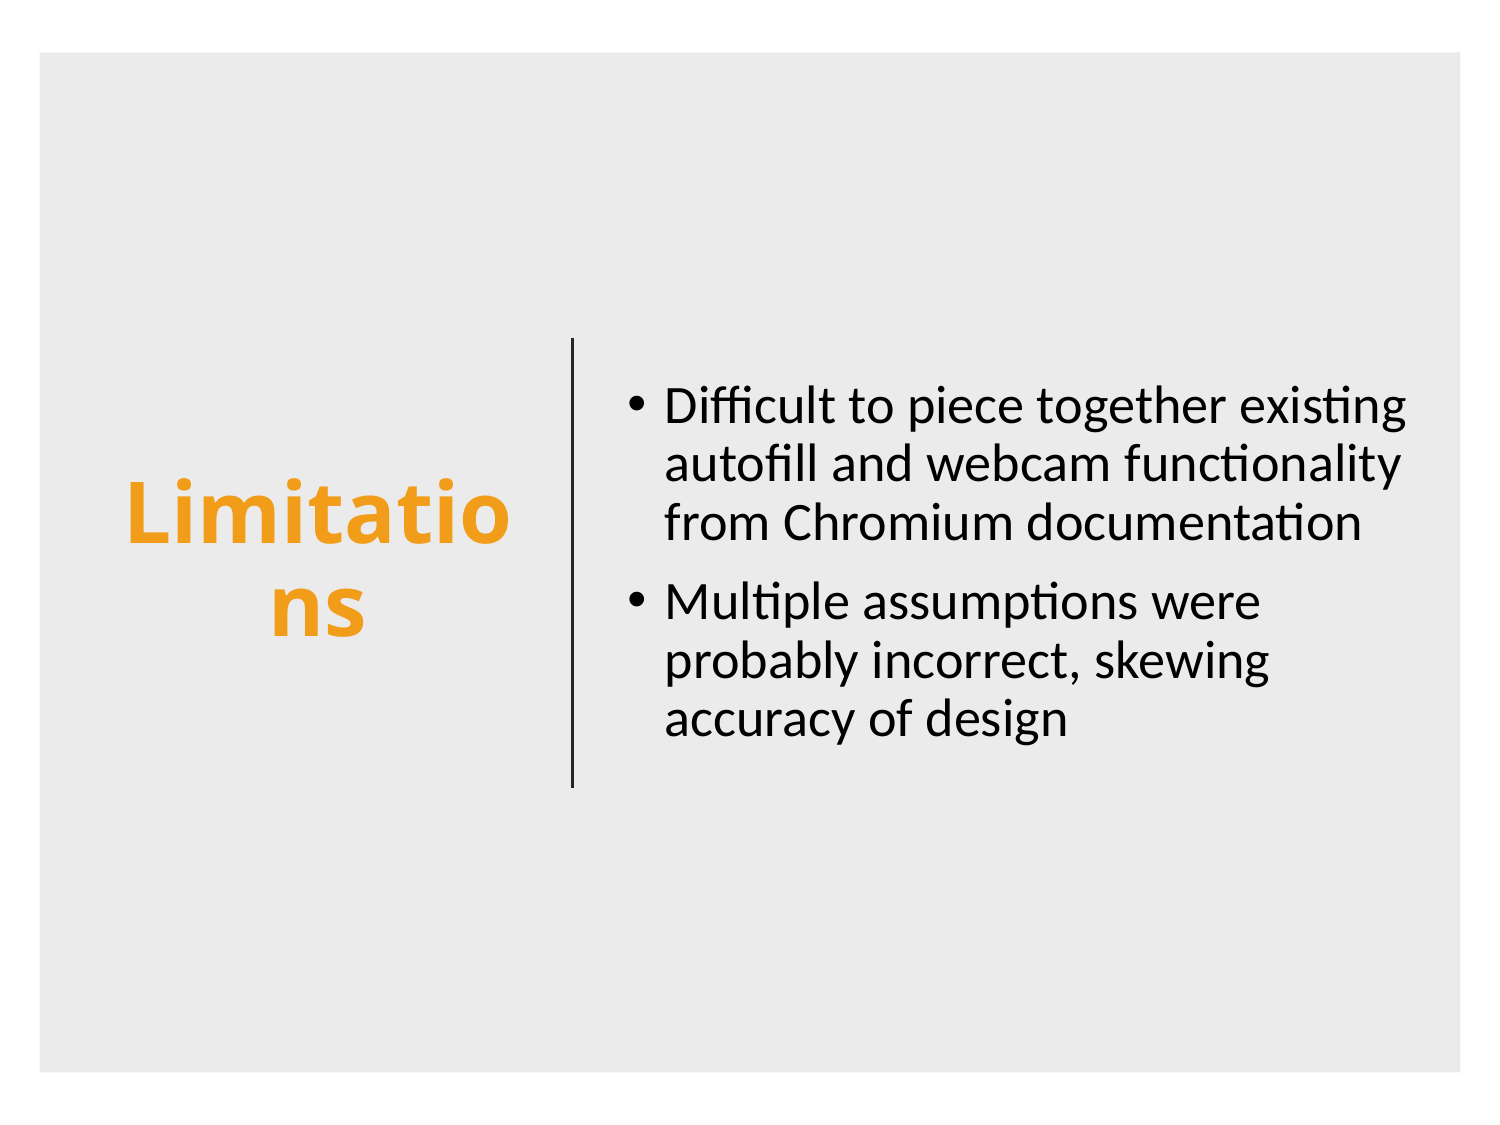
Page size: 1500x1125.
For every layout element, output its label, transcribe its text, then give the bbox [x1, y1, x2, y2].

title Limitations [103, 158, 533, 967]
text_box [38, 51, 1461, 1073]
list Difficult to piece together existing autofill and webcam functionality from Chromium documentation Multiple assumptions were probably incorrect, skewing accuracy of design [612, 158, 1429, 967]
